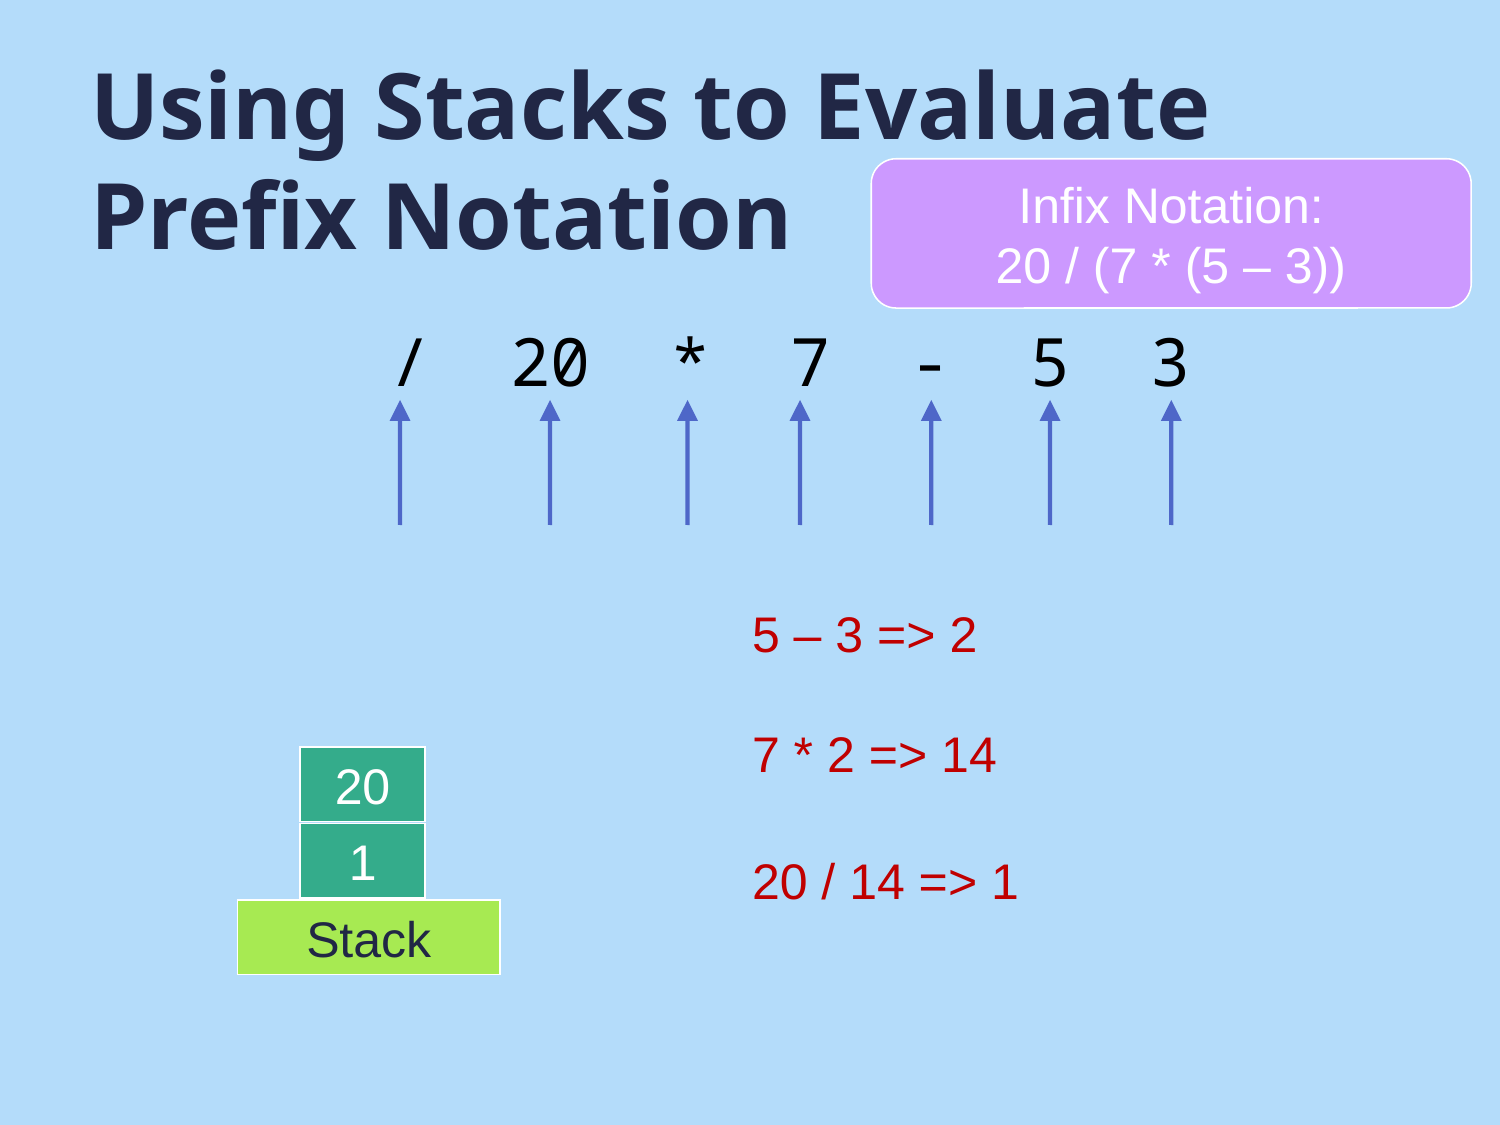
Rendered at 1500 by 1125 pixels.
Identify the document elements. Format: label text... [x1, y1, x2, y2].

text_box [920, 399, 942, 526]
text_box Infix Notation: 20 / (7 * (5 – 3)) [871, 158, 1472, 309]
title Using Stacks to Evaluate Prefix Notation [75, 40, 1451, 275]
text_box 1 [300, 823, 425, 899]
text_box [677, 399, 698, 526]
list / 20 * 7 - 5 3 [133, 312, 1448, 1000]
text_box [539, 399, 561, 526]
text_box [389, 399, 411, 526]
text_box 20 [300, 746, 425, 822]
text_box [789, 399, 811, 526]
text_box [1160, 399, 1182, 526]
text_box Stack [237, 899, 500, 975]
text_box 20 / 14 => 1 [737, 842, 1125, 917]
text_box 7 * 2 => 14 [737, 714, 1125, 790]
text_box [1039, 399, 1061, 526]
text_box 5 – 3 => 2 [737, 595, 1125, 670]
